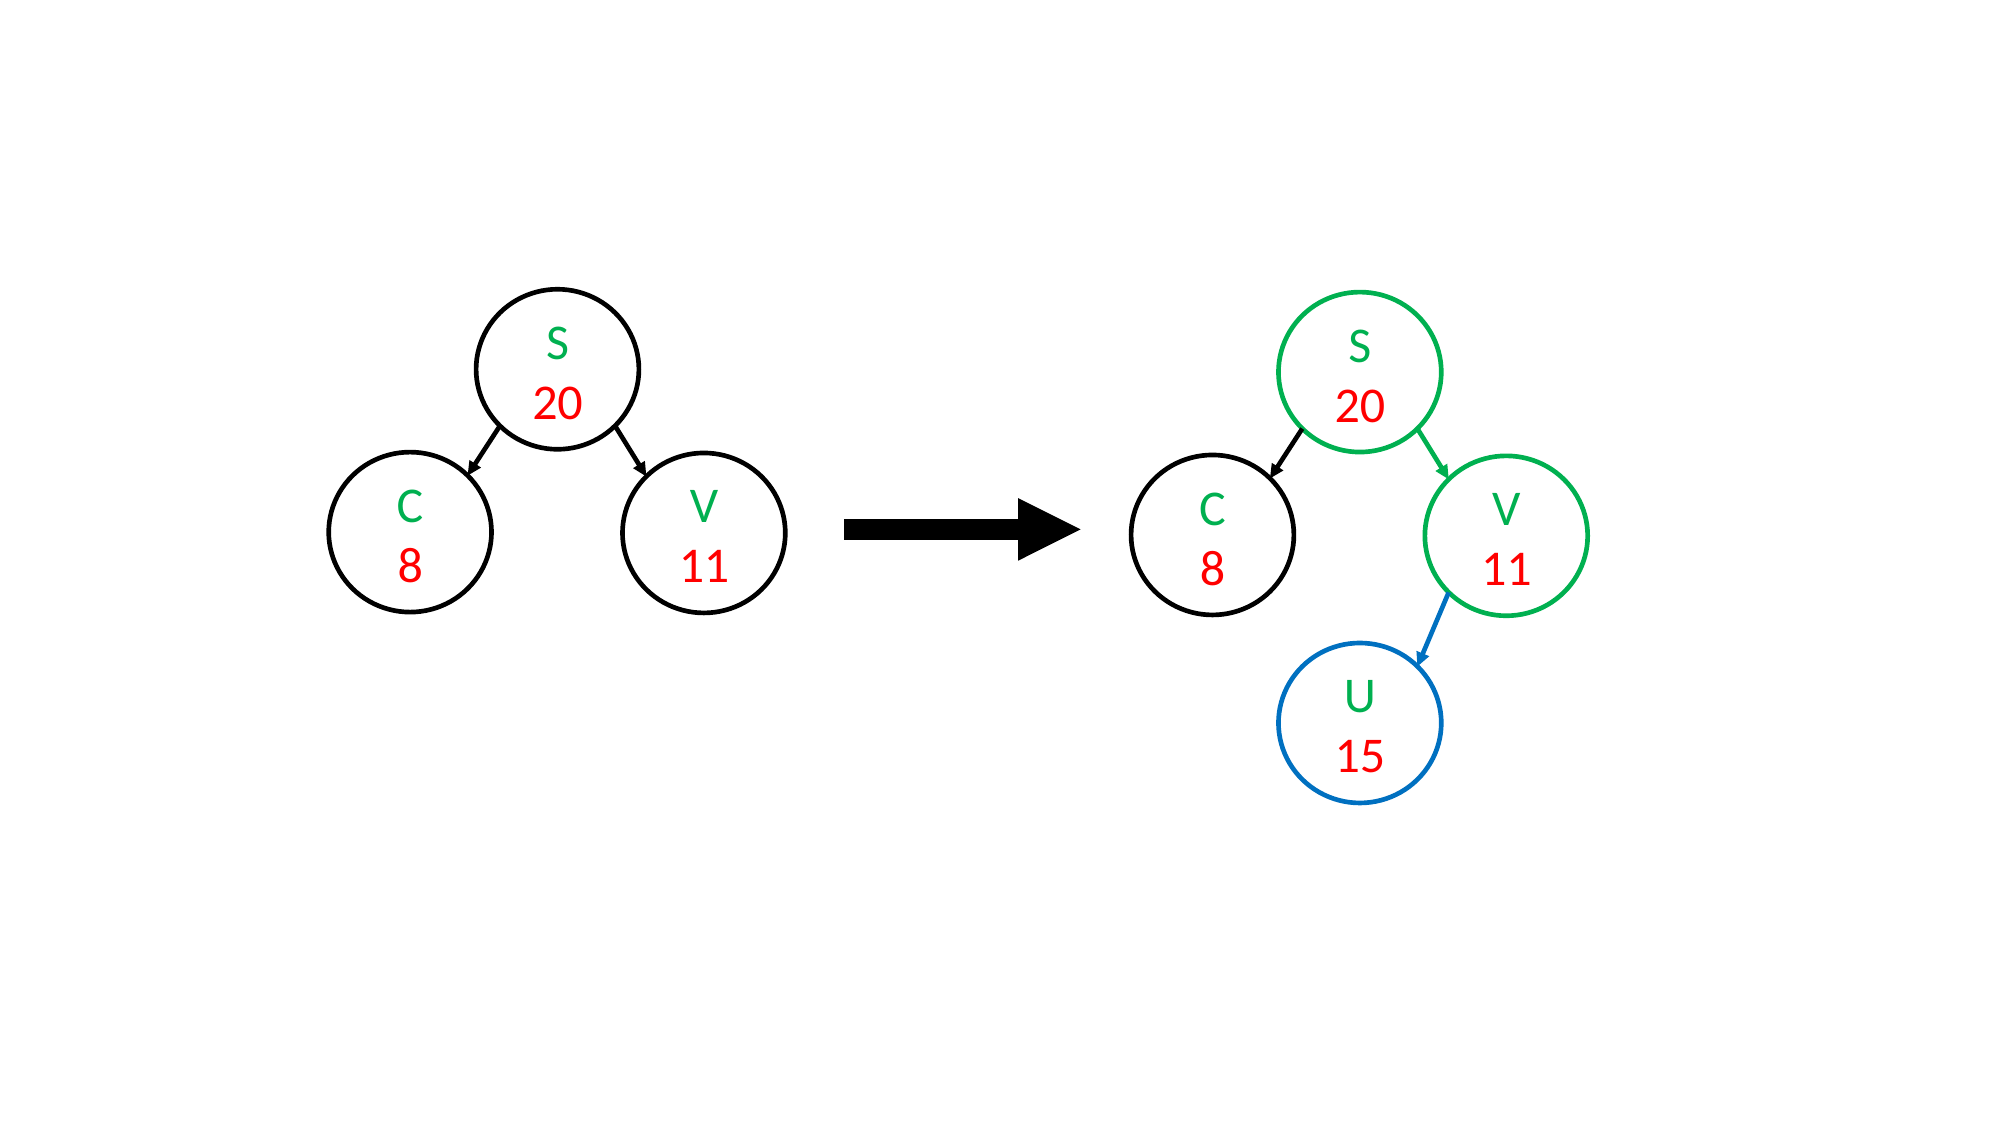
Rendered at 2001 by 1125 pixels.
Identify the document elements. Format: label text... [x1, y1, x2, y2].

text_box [467, 425, 500, 476]
text_box C 8 [327, 451, 493, 614]
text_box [1417, 592, 1449, 667]
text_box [615, 425, 647, 477]
text_box S 20 [1277, 291, 1443, 454]
text_box V 11 [621, 451, 787, 614]
text_box V 11 [1423, 454, 1589, 617]
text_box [1417, 428, 1449, 480]
text_box U 15 [1277, 641, 1443, 805]
text_box C 8 [1130, 453, 1295, 616]
text_box S 20 [475, 288, 640, 451]
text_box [1270, 428, 1303, 479]
